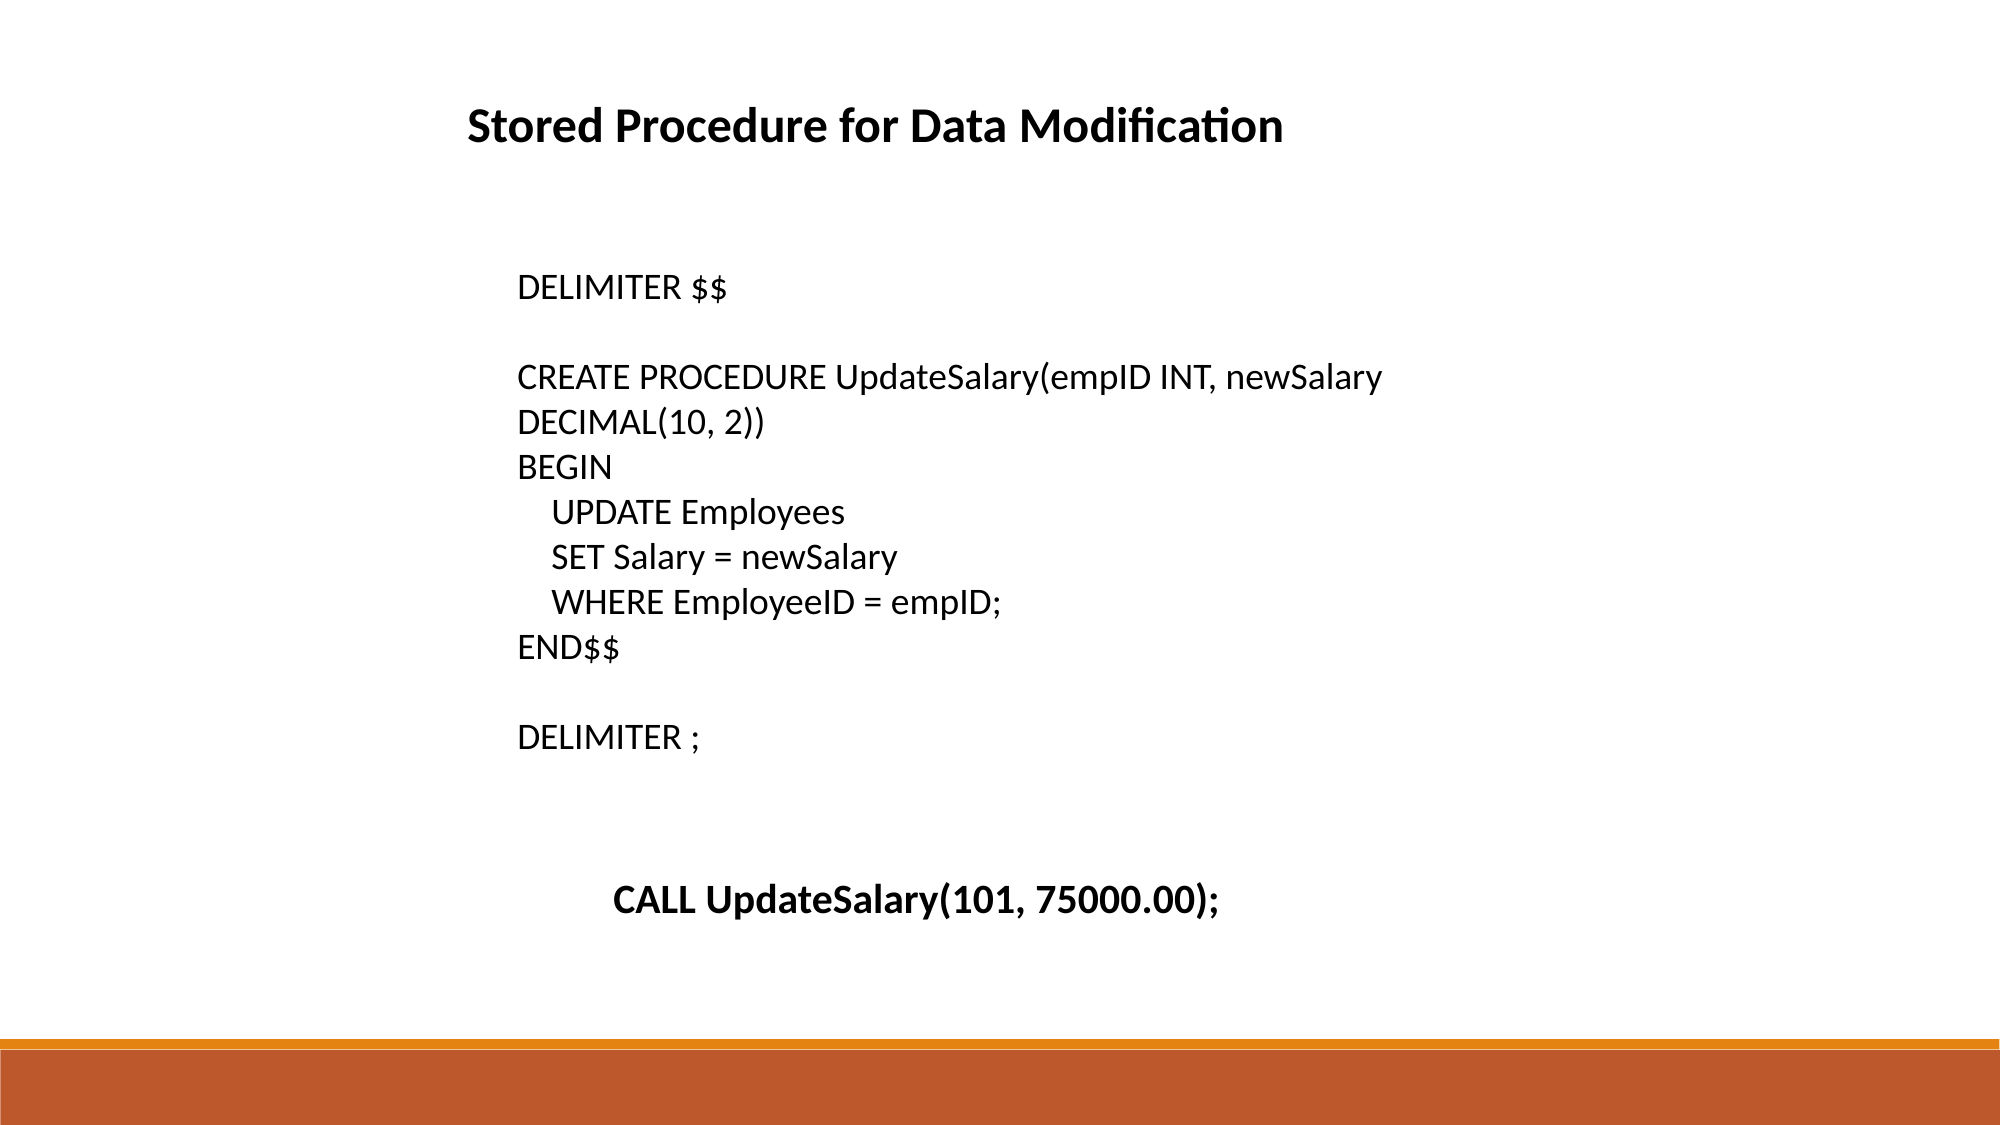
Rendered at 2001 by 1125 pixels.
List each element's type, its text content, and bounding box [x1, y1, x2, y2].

text_box DELIMITER $$ CREATE PROCEDURE UpdateSalary(empID INT, newSalary DECIMAL(10, 2)) BEGIN UPDATE Employees SET Salary = newSalary WHERE EmployeeID = empID; END$$ DELIMITER ; [502, 254, 1503, 765]
text_box Stored Procedure for Data Modification [452, 84, 1483, 160]
text_box CALL UpdateSalary(101, 75000.00); [598, 864, 1236, 930]
